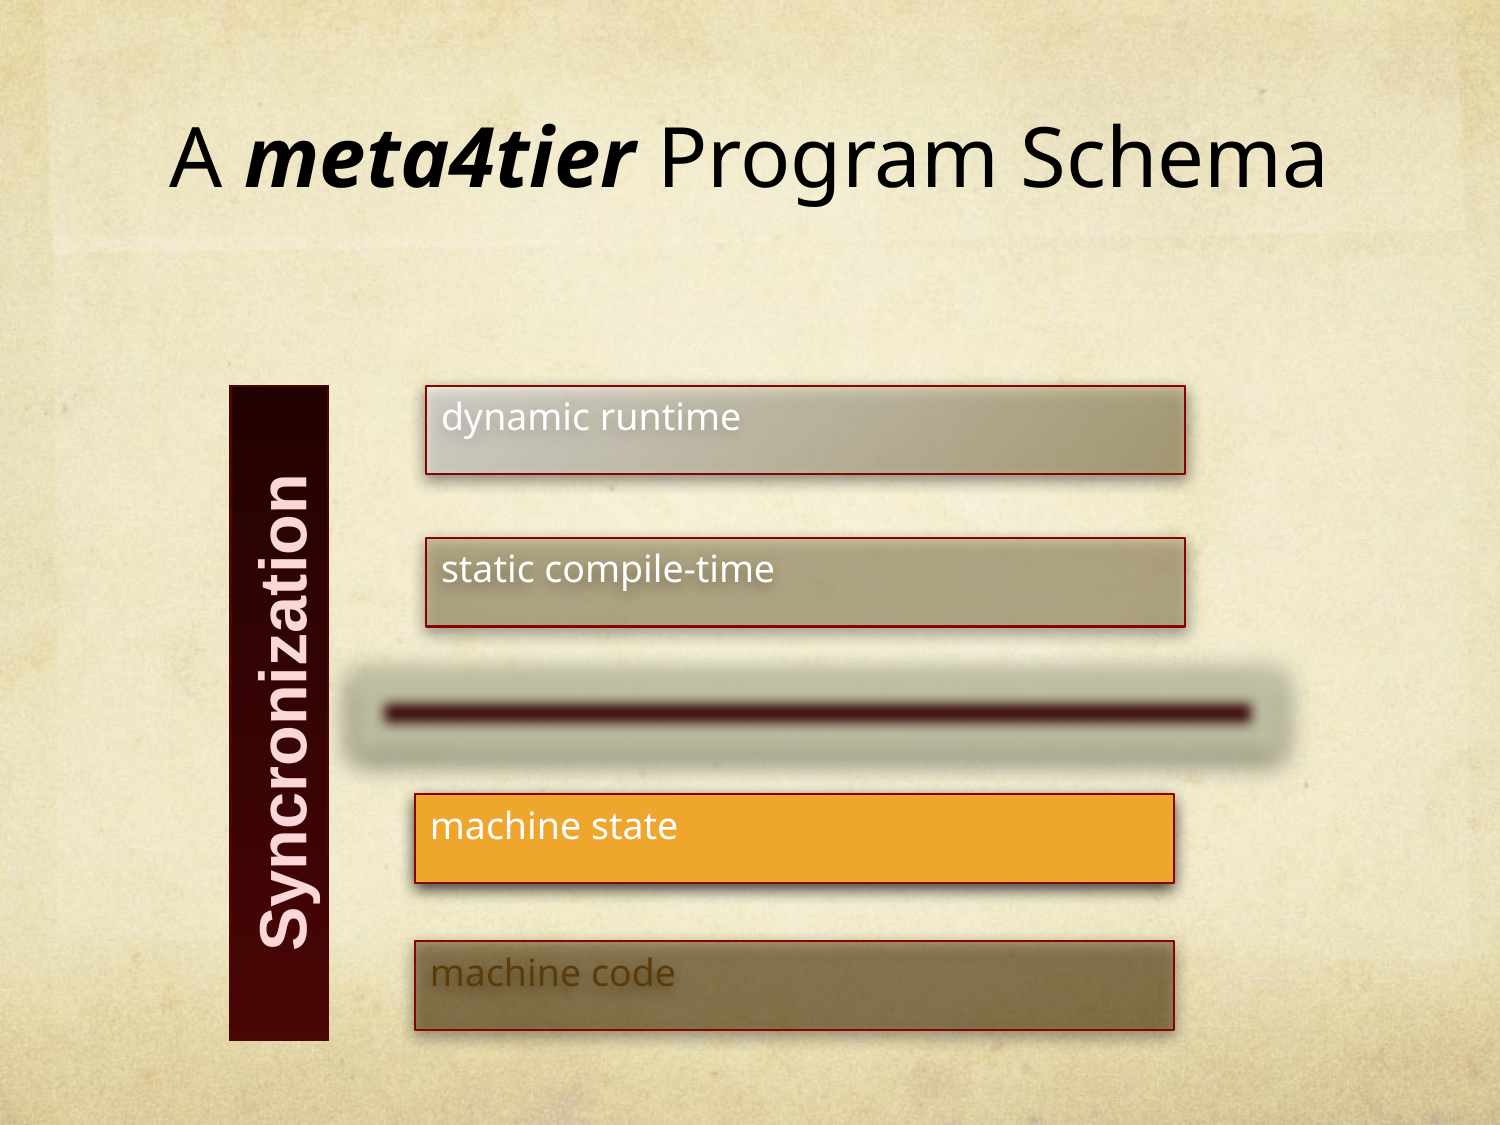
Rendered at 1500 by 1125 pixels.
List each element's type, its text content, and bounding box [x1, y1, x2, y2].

title A meta4tier Program Schema [150, 82, 1350, 225]
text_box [229, 385, 1261, 1041]
picture [0, 0, 1500, 1125]
